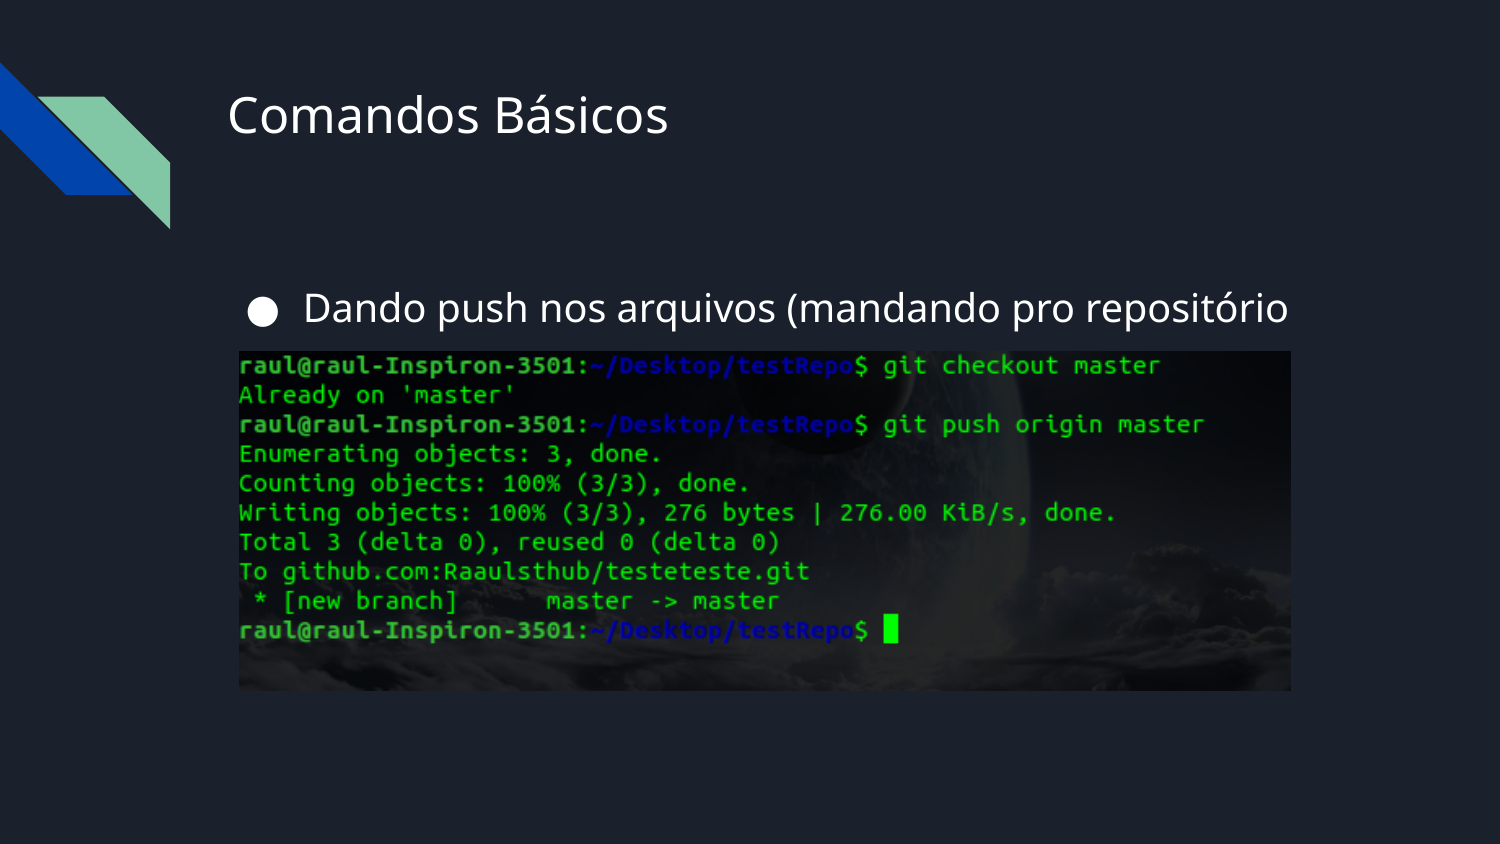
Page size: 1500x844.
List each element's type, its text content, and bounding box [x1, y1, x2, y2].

picture [239, 351, 1292, 691]
title Comandos Básicos [212, 64, 1368, 215]
list Dando push nos arquivos (mandando pro repositório Github) [212, 257, 1368, 735]
